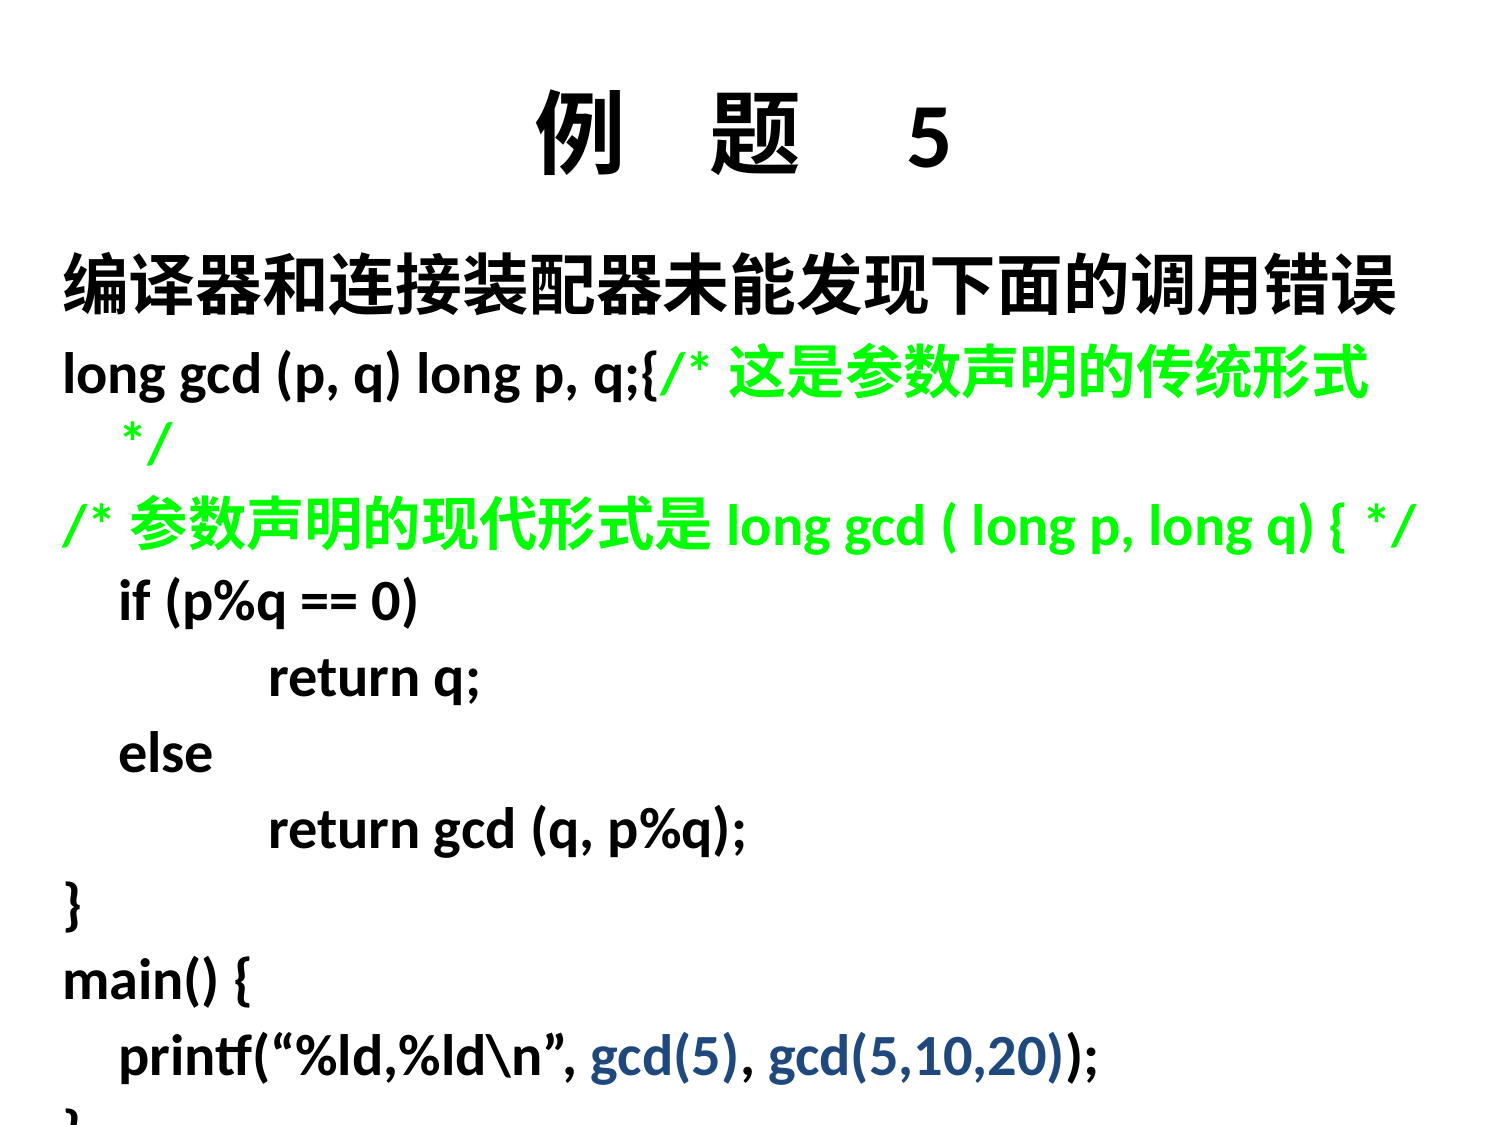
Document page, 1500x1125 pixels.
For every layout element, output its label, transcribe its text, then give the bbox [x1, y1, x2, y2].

title 例 题 5 [37, 37, 1450, 225]
list 编译器和连接装配器未能发现下面的调用错误 long gcd (p, q) long p, q;{/*这是参数声明的传统形式*/ /*参数声明的现代形式是long gcd ( long p, long q) { */ if (p%q == 0) return q; else return gcd (q, p%q); } main() { printf(“%ld,%ld\n”, gcd(5), gcd(5,10,20)); } [47, 235, 1452, 1122]
